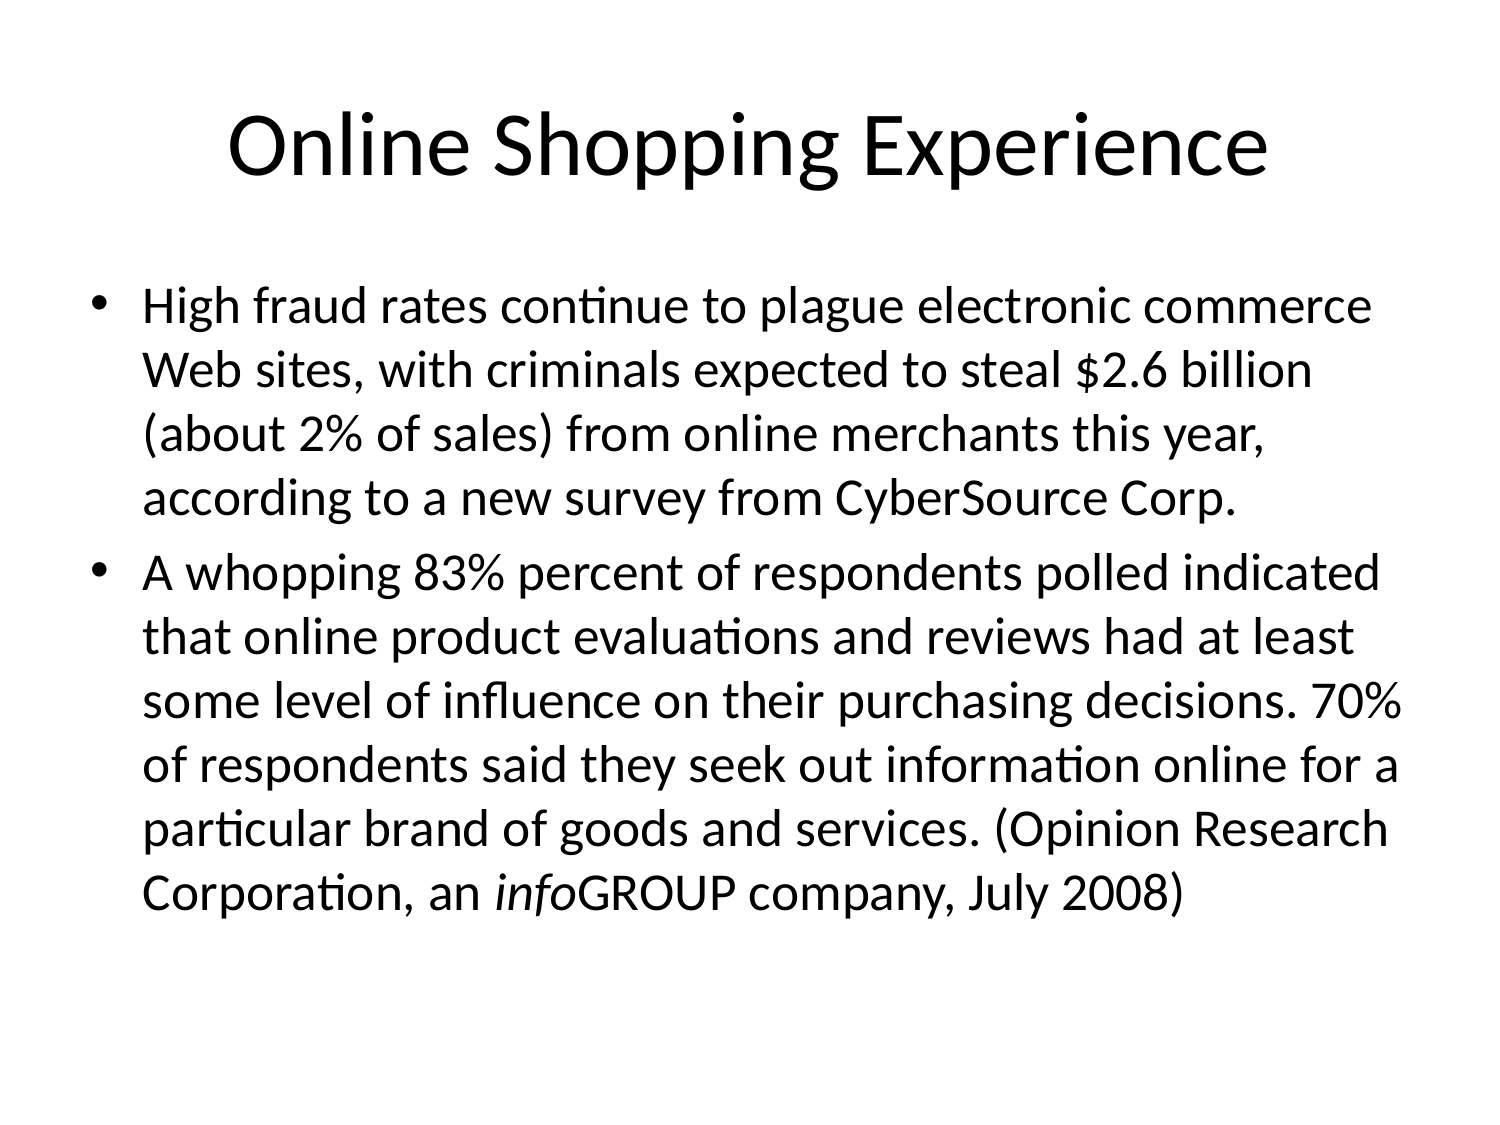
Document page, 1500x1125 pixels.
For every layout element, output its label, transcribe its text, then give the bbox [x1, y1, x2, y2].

list High fraud rates continue to plague electronic commerce Web sites, with criminals expected to steal $2.6 billion (about 2% of sales) from online merchants this year, according to a new survey from CyberSource Corp. A whopping 83% percent of respondents polled indicated that online product evaluations and reviews had at least some level of influence on their purchasing decisions. 70% of respondents said they seek out information online for a particular brand of goods and services. (Opinion Research Corporation, an infoGROUP company, July 2008) [75, 262, 1425, 1005]
title Online Shopping Experience [75, 45, 1425, 233]
